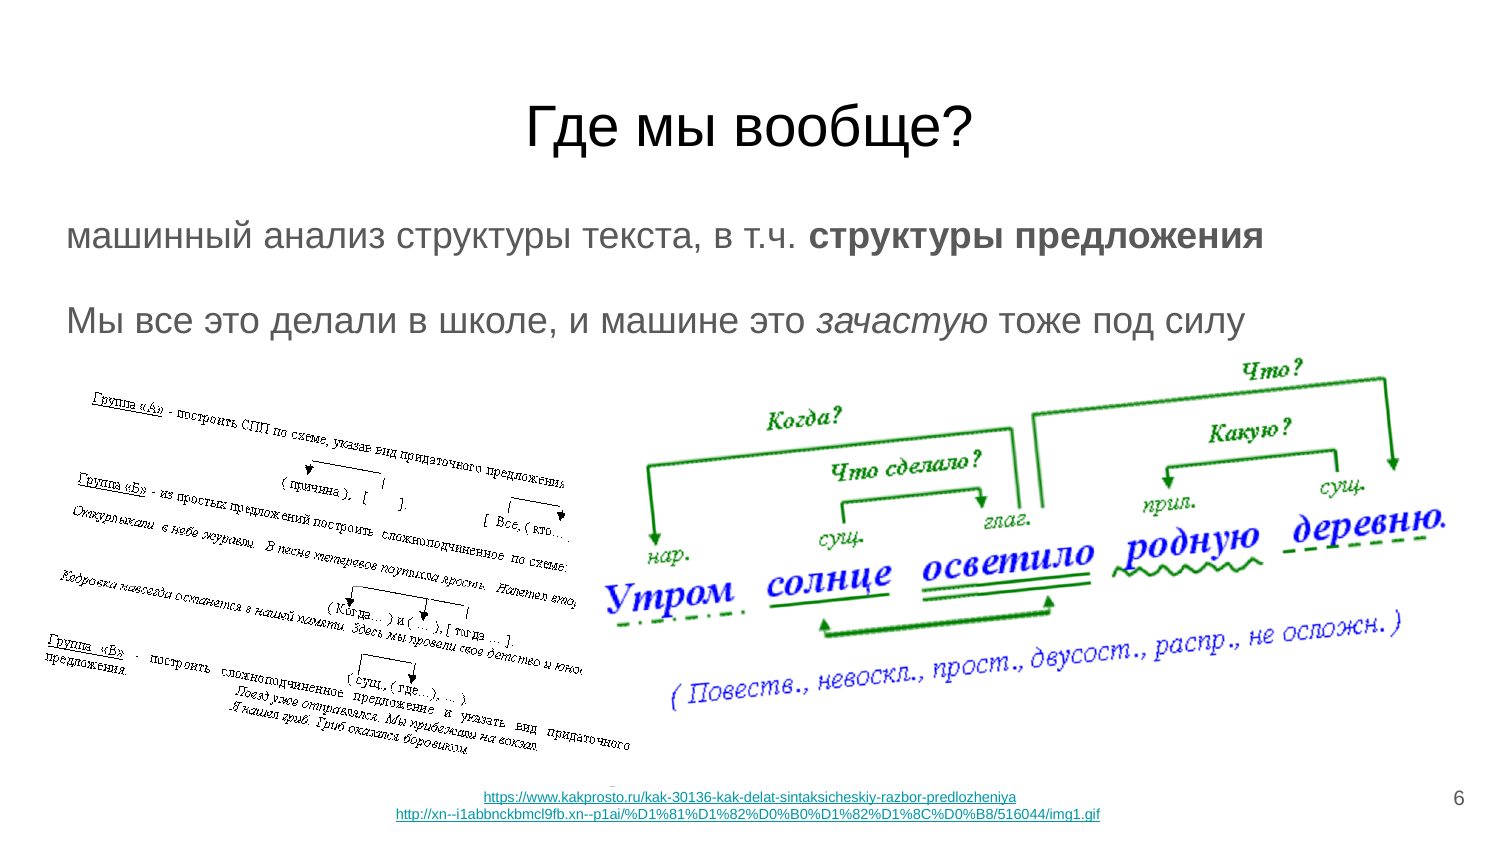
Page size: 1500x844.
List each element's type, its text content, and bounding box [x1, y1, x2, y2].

title Где мы вообще? [51, 72, 1449, 167]
list машинный анализ структуры текста, в т.ч. структуры предложения Мы все это делали в школе, и машине это зачастую тоже под силу [51, 189, 1449, 347]
slide_number ‹#› [1389, 764, 1480, 830]
picture [36, 340, 1484, 786]
text_box https://www.kakprosto.ru/kak-30136-kak-delat-sintaksicheskiy-razbor-predlozheniya http://xn--i1abbnckbmcl9fb.xn--p1ai/%D1%81%D1%82%D0%B0%D1%82%D1%8C%D0%B8/516044/img1.gif [116, 786, 1384, 824]
